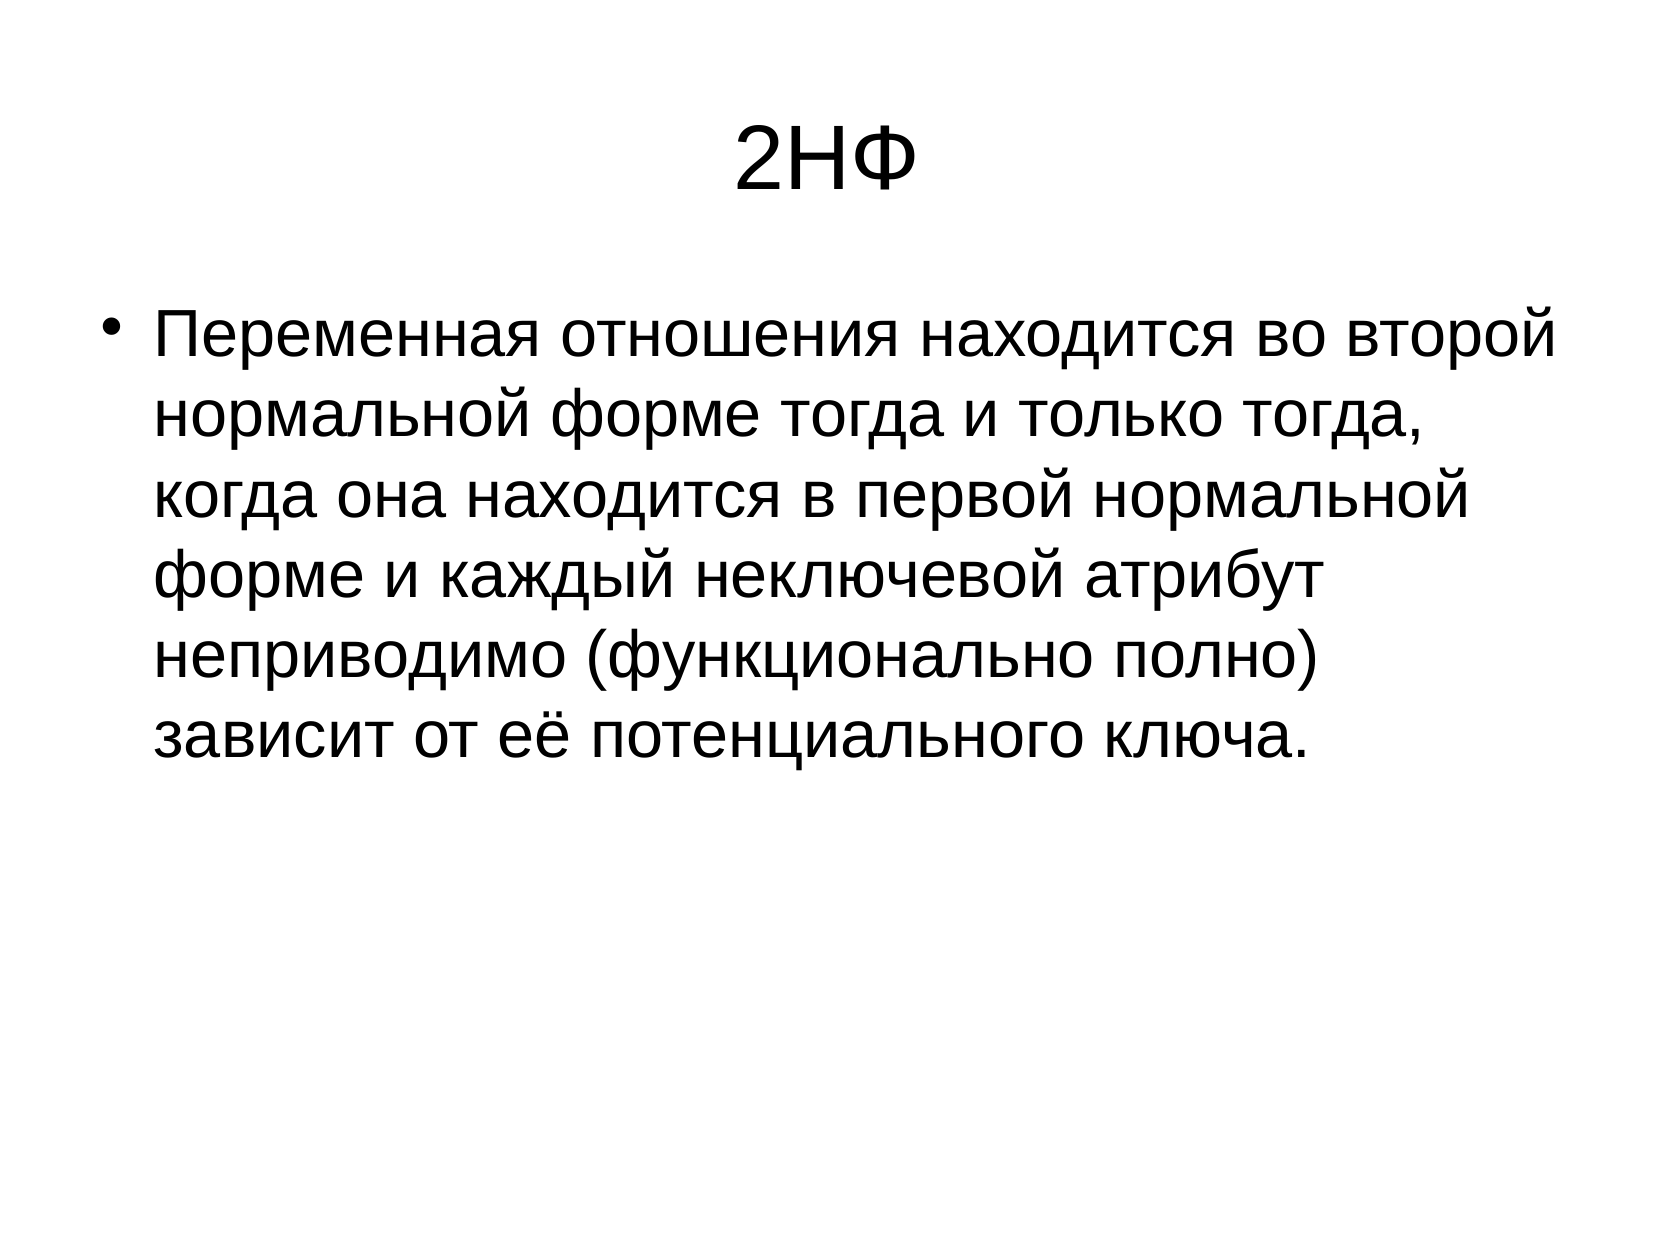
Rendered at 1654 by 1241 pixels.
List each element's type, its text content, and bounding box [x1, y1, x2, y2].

text_box Переменная отношения находится во второй нормальной форме тогда и только тогда, когда она находится в первой нормальной форме и каждый неключевой атрибут неприводимо (функционально полно) зависит от её потенциального ключа. [82, 290, 1571, 1010]
text_box 2НФ [82, 49, 1571, 257]
